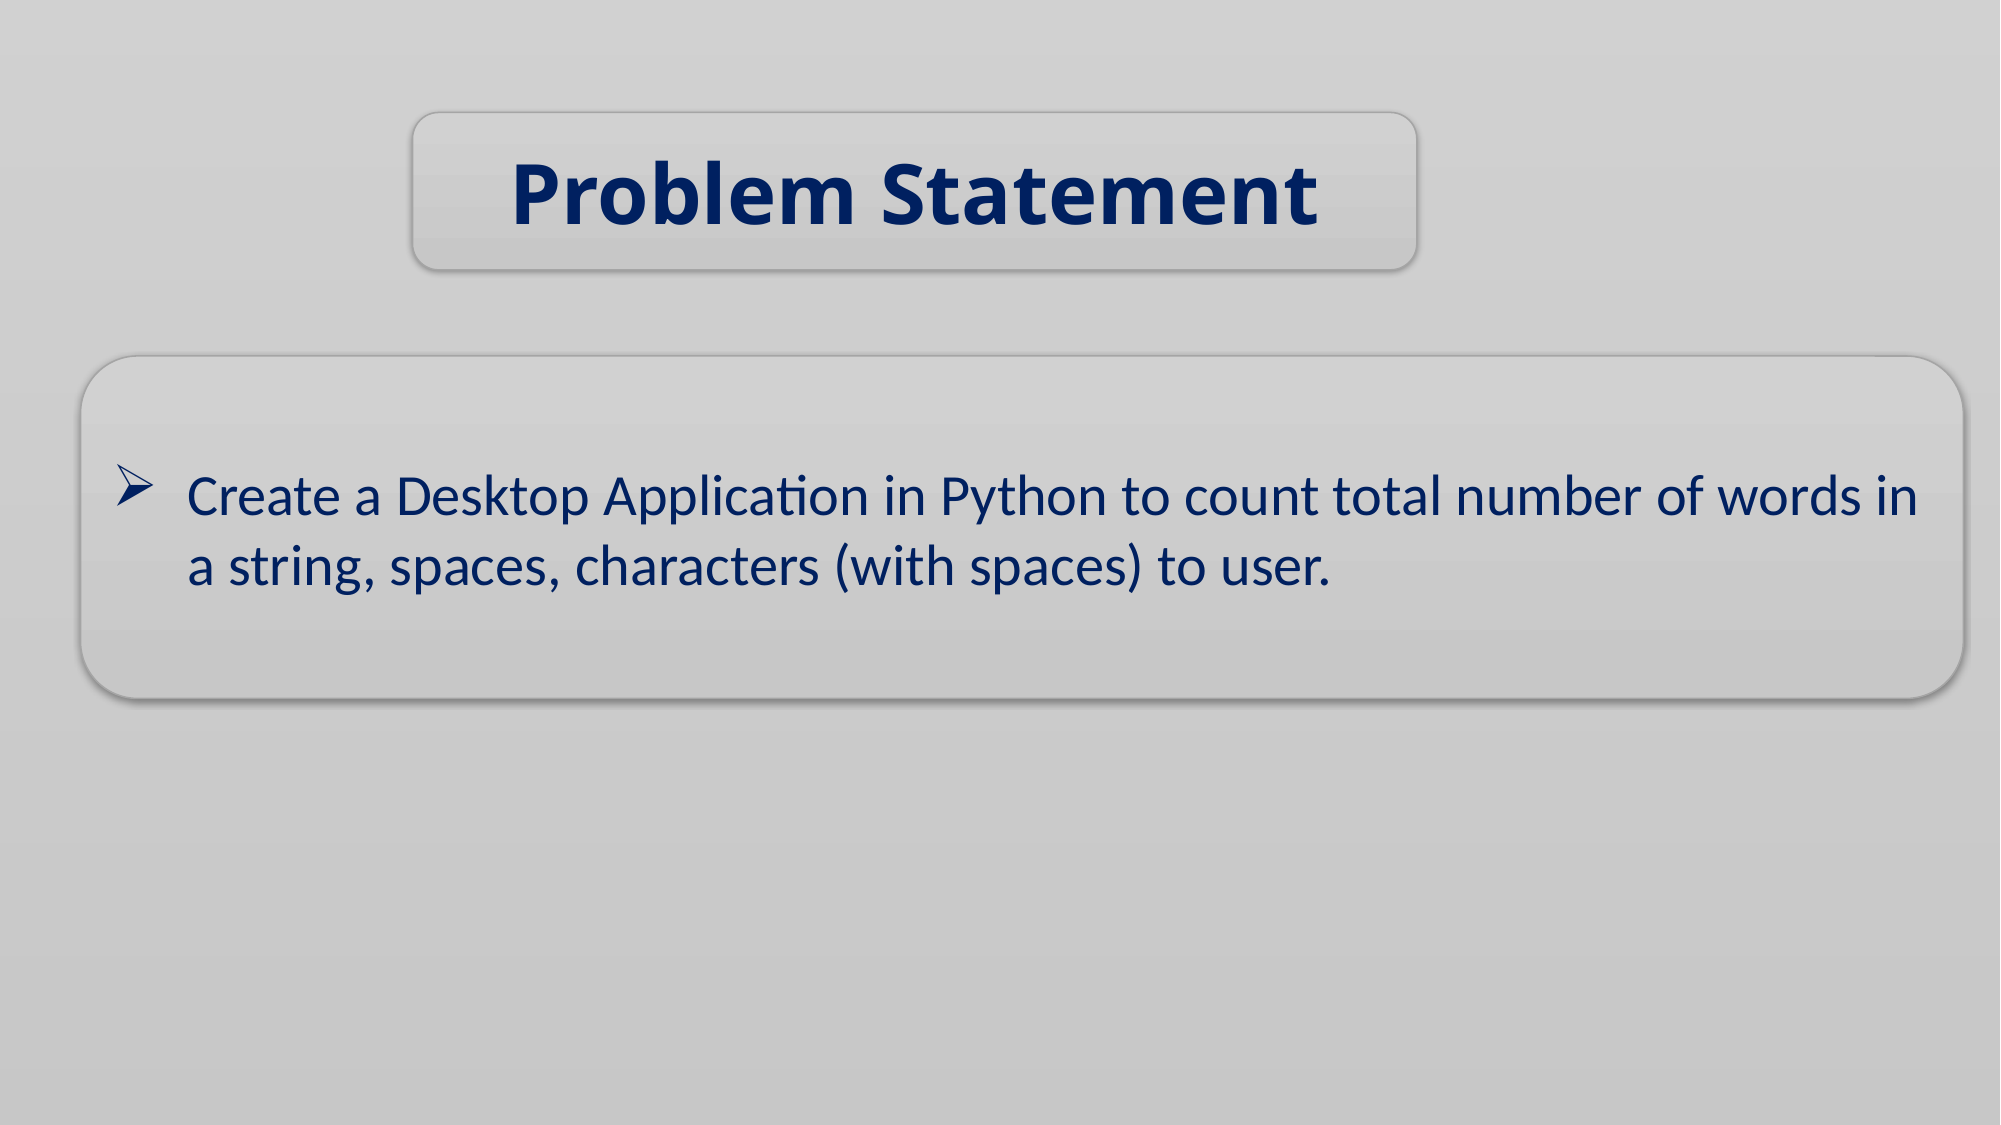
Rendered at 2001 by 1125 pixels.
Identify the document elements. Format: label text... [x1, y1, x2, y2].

text_box Problem Statement [411, 111, 1418, 271]
text_box Create a Desktop Application in Python to count total number of words in a string, spaces, characters (with spaces) to user. [79, 355, 1965, 700]
